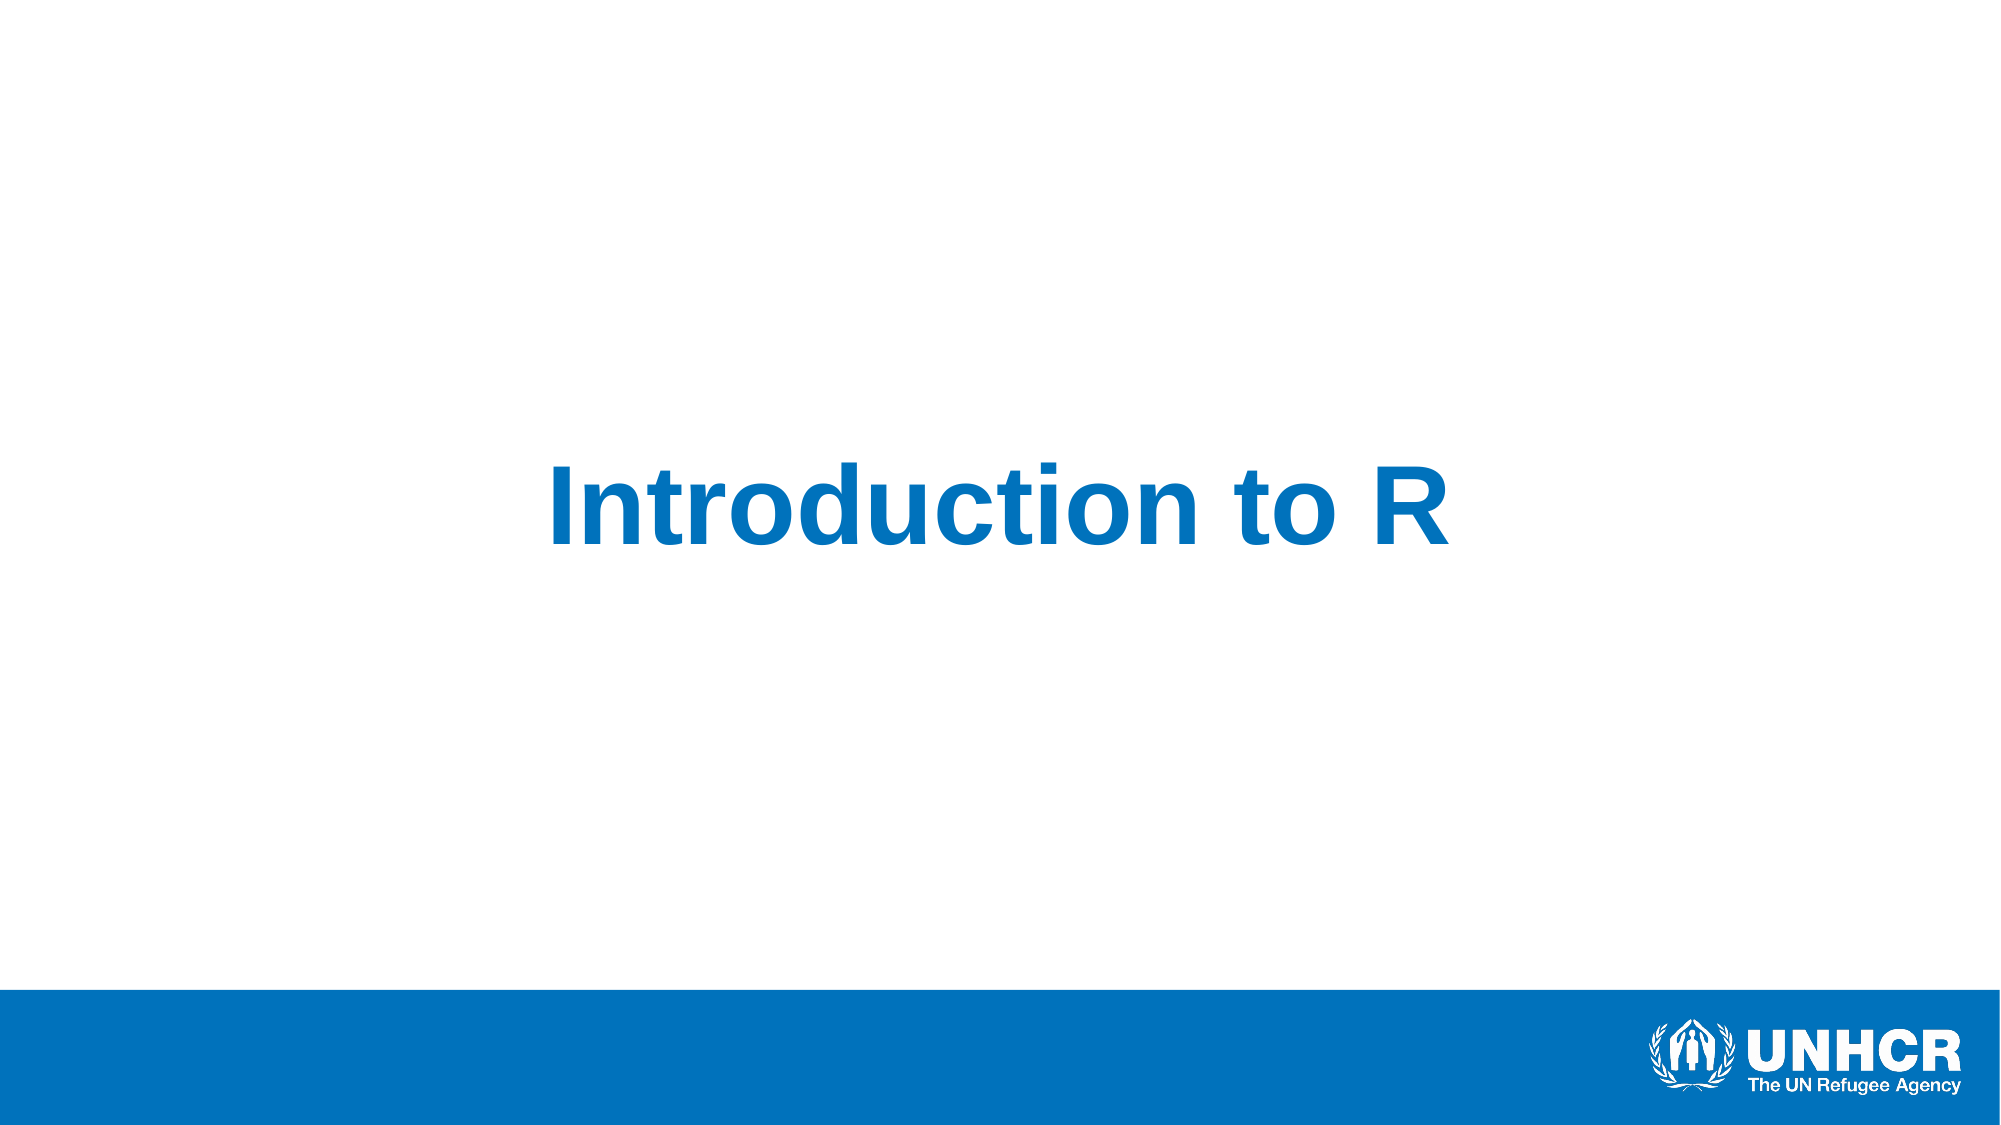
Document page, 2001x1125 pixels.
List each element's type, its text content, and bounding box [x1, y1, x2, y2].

title Introduction to R [37, 184, 1962, 576]
picture [1648, 1019, 1962, 1095]
